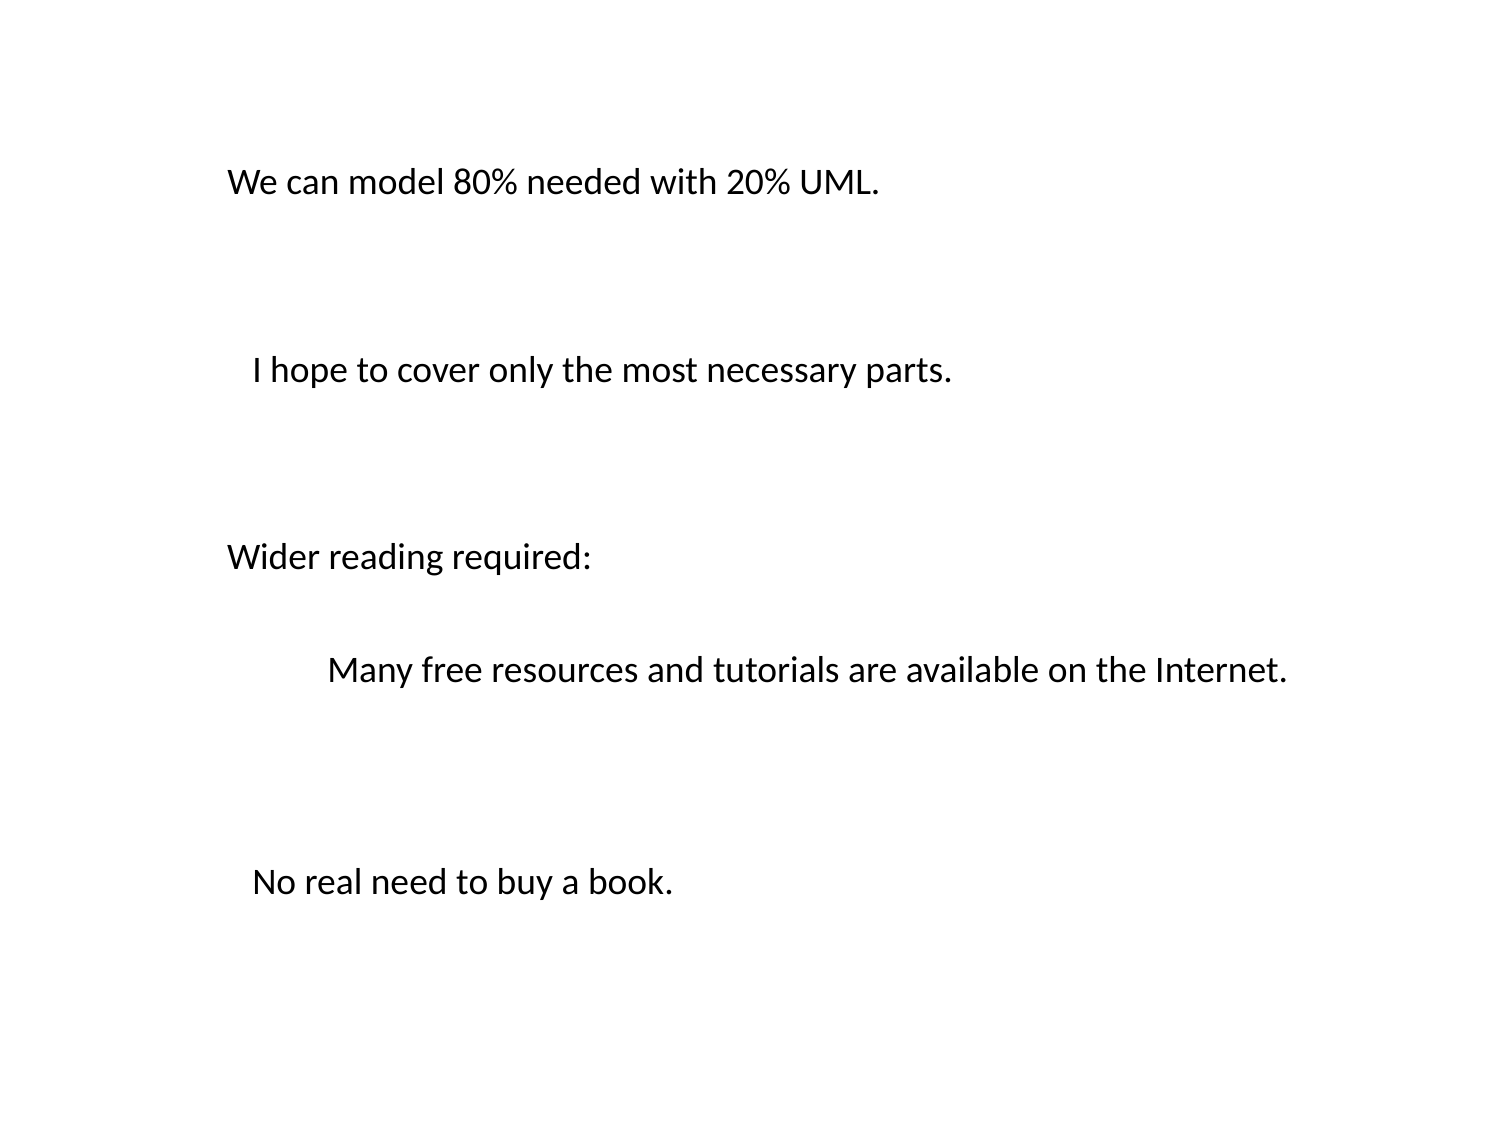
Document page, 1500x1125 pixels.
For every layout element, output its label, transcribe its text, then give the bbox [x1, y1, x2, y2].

text_box Many free resources and tutorials are available on the Internet. [312, 637, 1475, 698]
text_box I hope to cover only the most necessary parts. [237, 337, 1125, 398]
text_box We can model 80% needed with 20% UML. [212, 149, 1300, 210]
text_box Wider reading required: [212, 524, 800, 585]
text_box No real need to buy a book. [237, 849, 938, 910]
